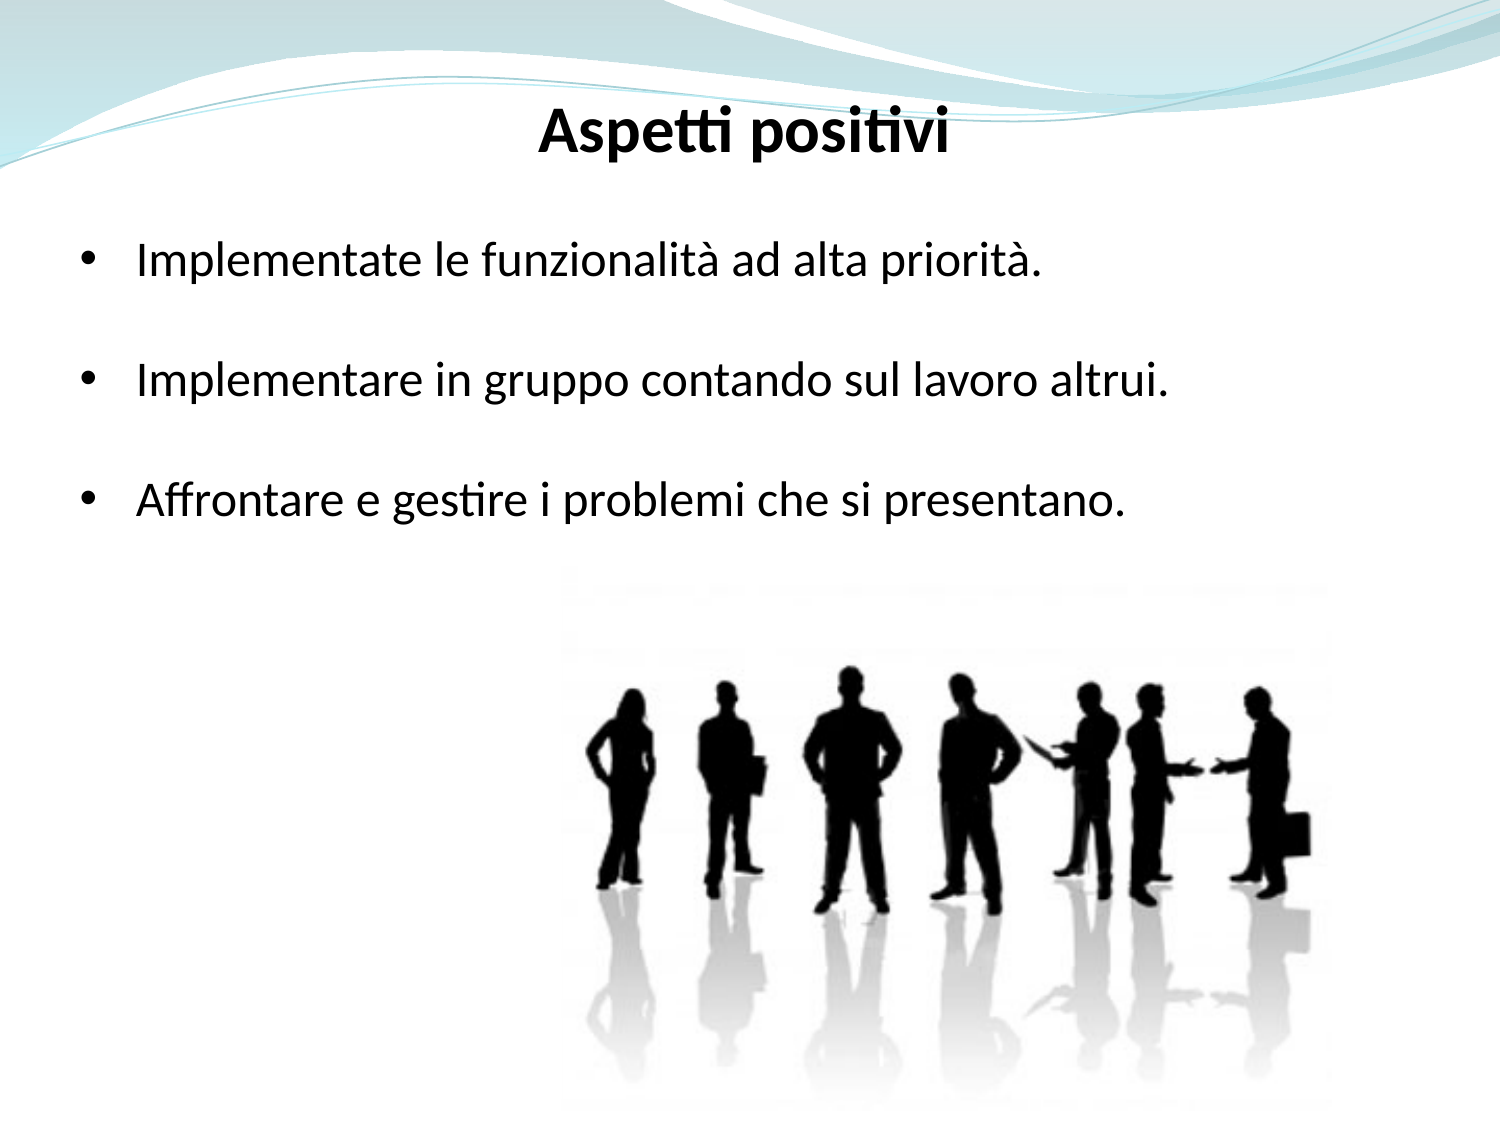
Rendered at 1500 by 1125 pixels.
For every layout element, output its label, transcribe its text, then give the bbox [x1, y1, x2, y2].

text_box Implementate le funzionalità ad alta priorità. Implementare in gruppo contando sul lavoro altrui. Affrontare e gestire i problemi che si presentano. [64, 219, 1388, 585]
picture [560, 566, 1333, 1111]
text_box Aspetti positivi [38, 78, 1467, 218]
